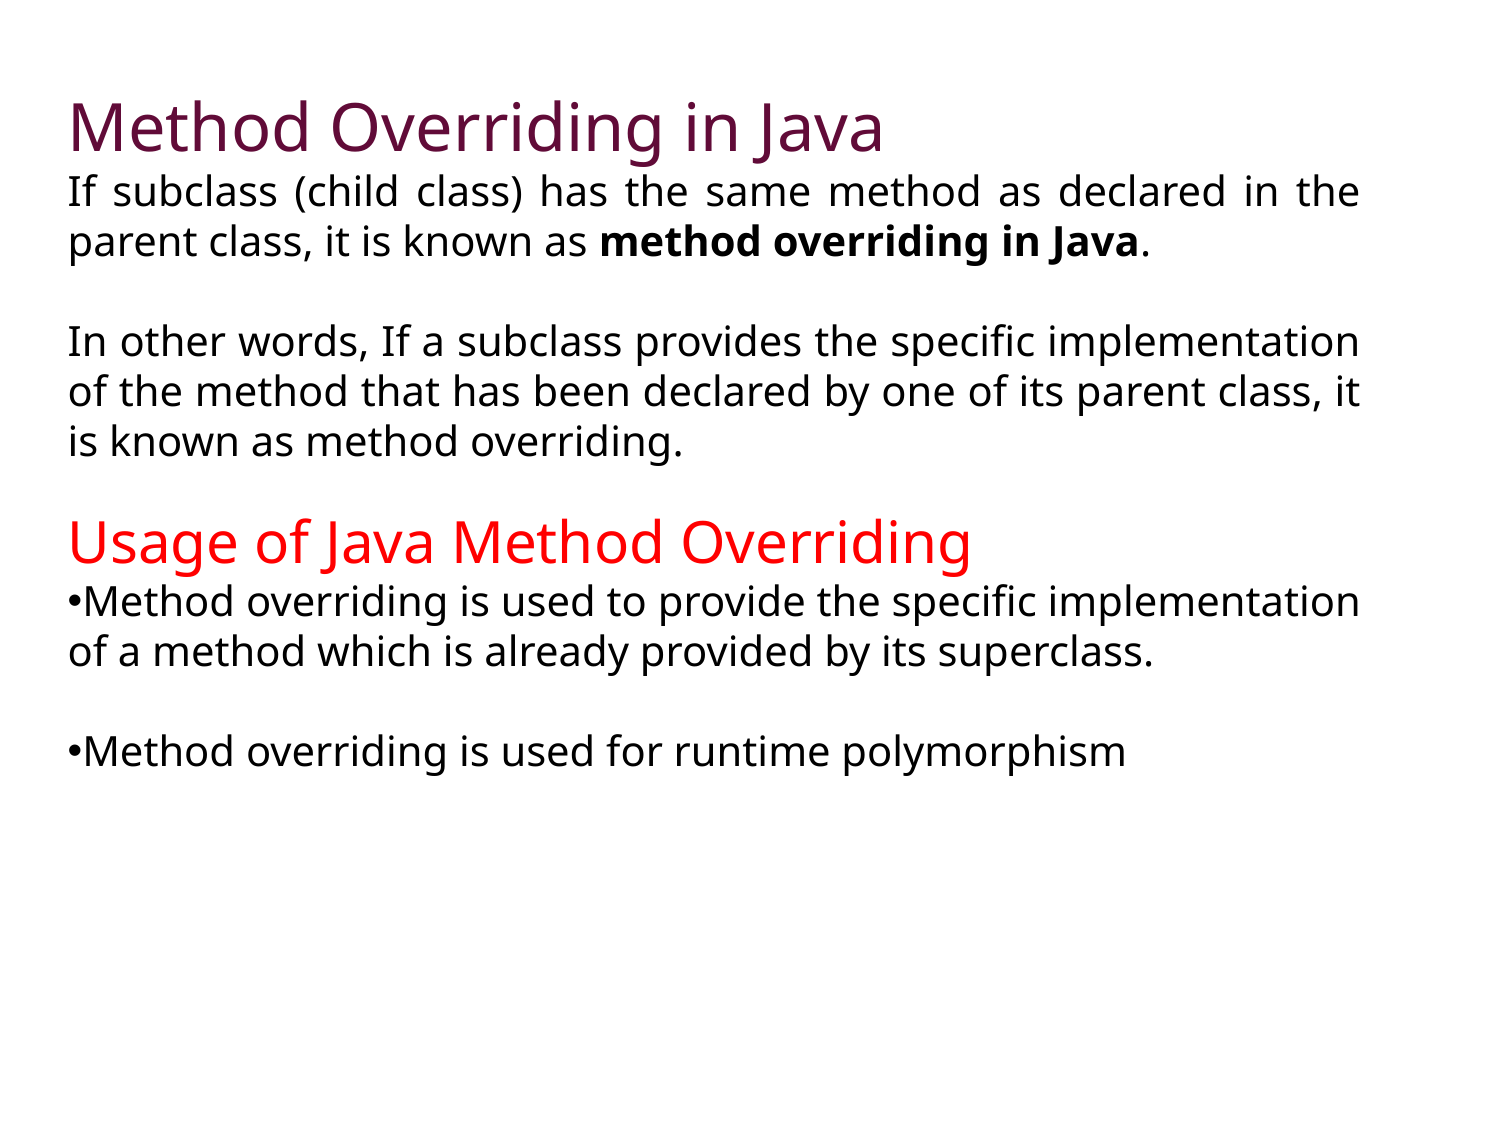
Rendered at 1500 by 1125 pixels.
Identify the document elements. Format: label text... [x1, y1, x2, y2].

text_box Method Overriding in Java If subclass (child class) has the same method as declared in the parent class, it is known as method overriding in Java. In other words, If a subclass provides the specific implementation of the method that has been declared by one of its parent class, it is known as method overriding. Usage of Java Method Overriding Method overriding is used to provide the specific implementation of a method which is already provided by its superclass. Method overriding is used for runtime polymorphism [53, 77, 1376, 783]
